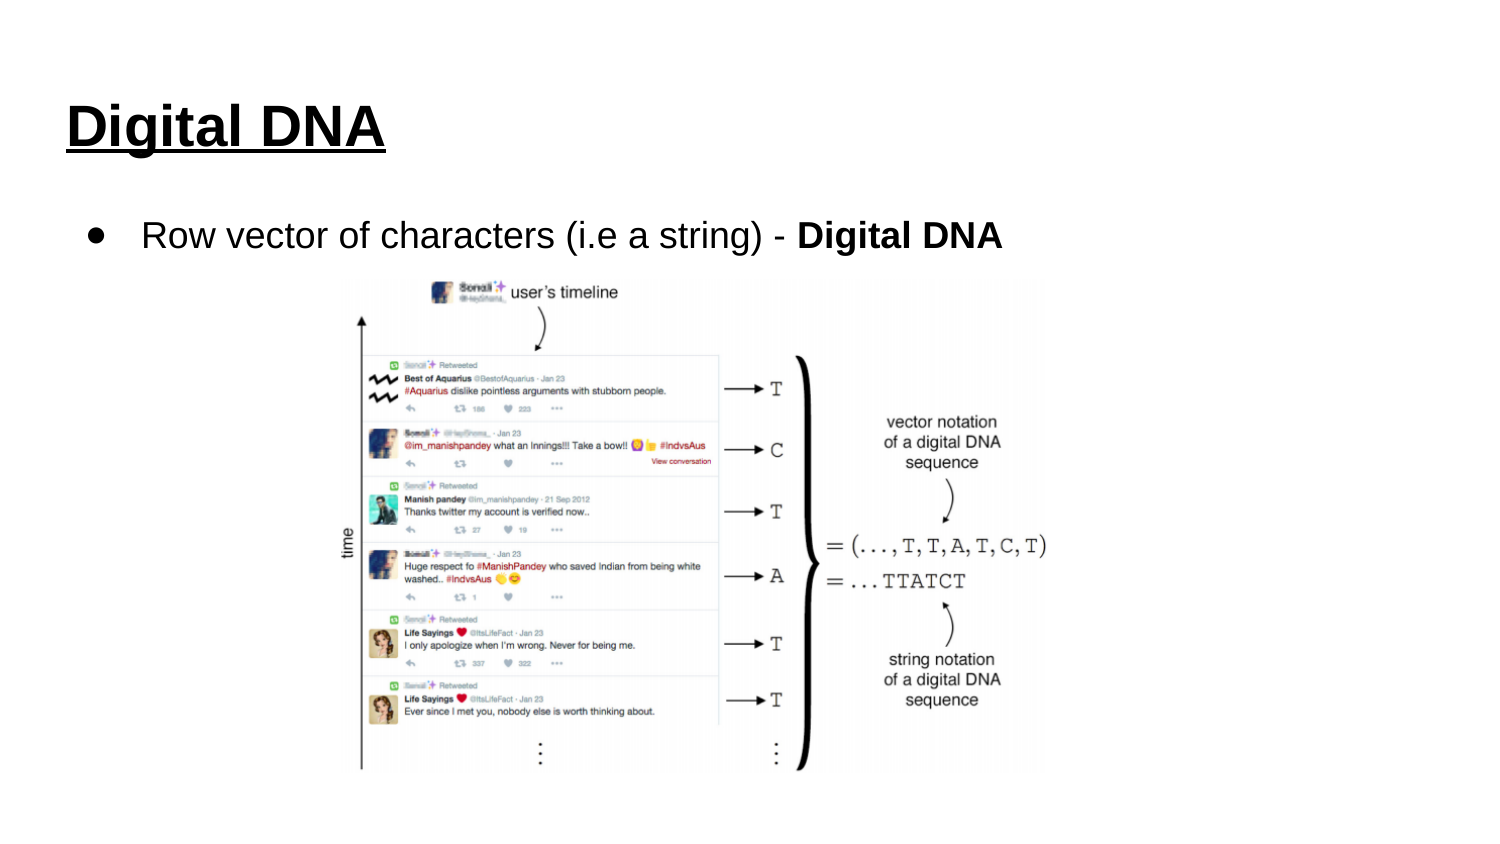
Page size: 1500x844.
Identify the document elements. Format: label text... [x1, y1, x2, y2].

picture [332, 268, 1054, 788]
list Row vector of characters (i.e a string) - Digital DNA [51, 189, 1449, 750]
title Digital DNA [51, 72, 1449, 167]
